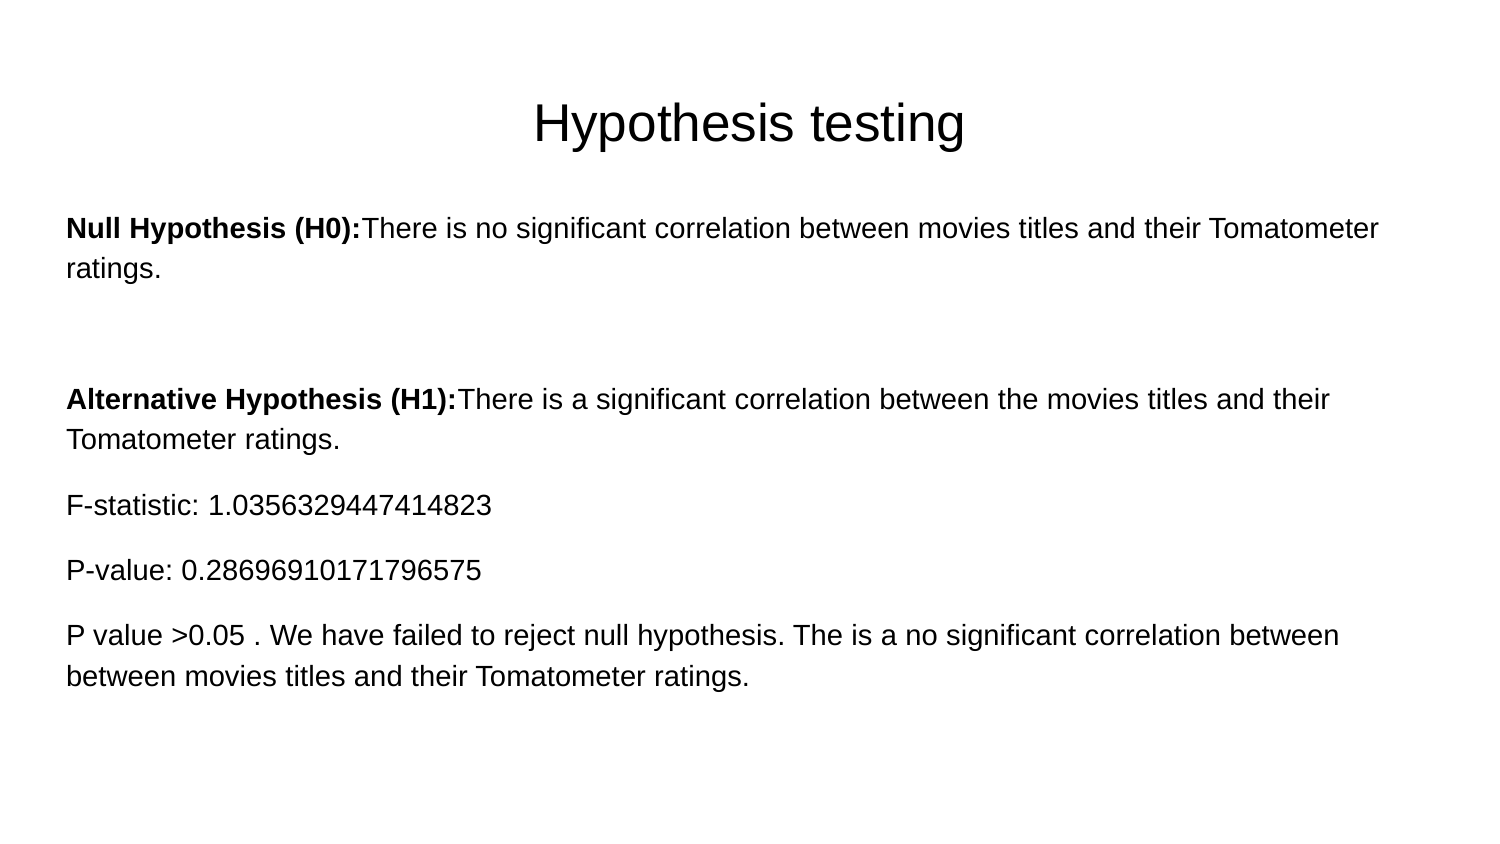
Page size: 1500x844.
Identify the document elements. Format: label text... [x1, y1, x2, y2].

title Hypothesis testing [51, 72, 1449, 167]
list Null Hypothesis (H0):There is no significant correlation between movies titles and their Tomatometer ratings. Alternative Hypothesis (H1):There is a significant correlation between the movies titles and their Tomatometer ratings. F-statistic: 1.0356329447414823 P-value: 0.28696910171796575 P value >0.05 . We have failed to reject null hypothesis. The is a no significant correlation between between movies titles and their Tomatometer ratings. [51, 189, 1449, 750]
